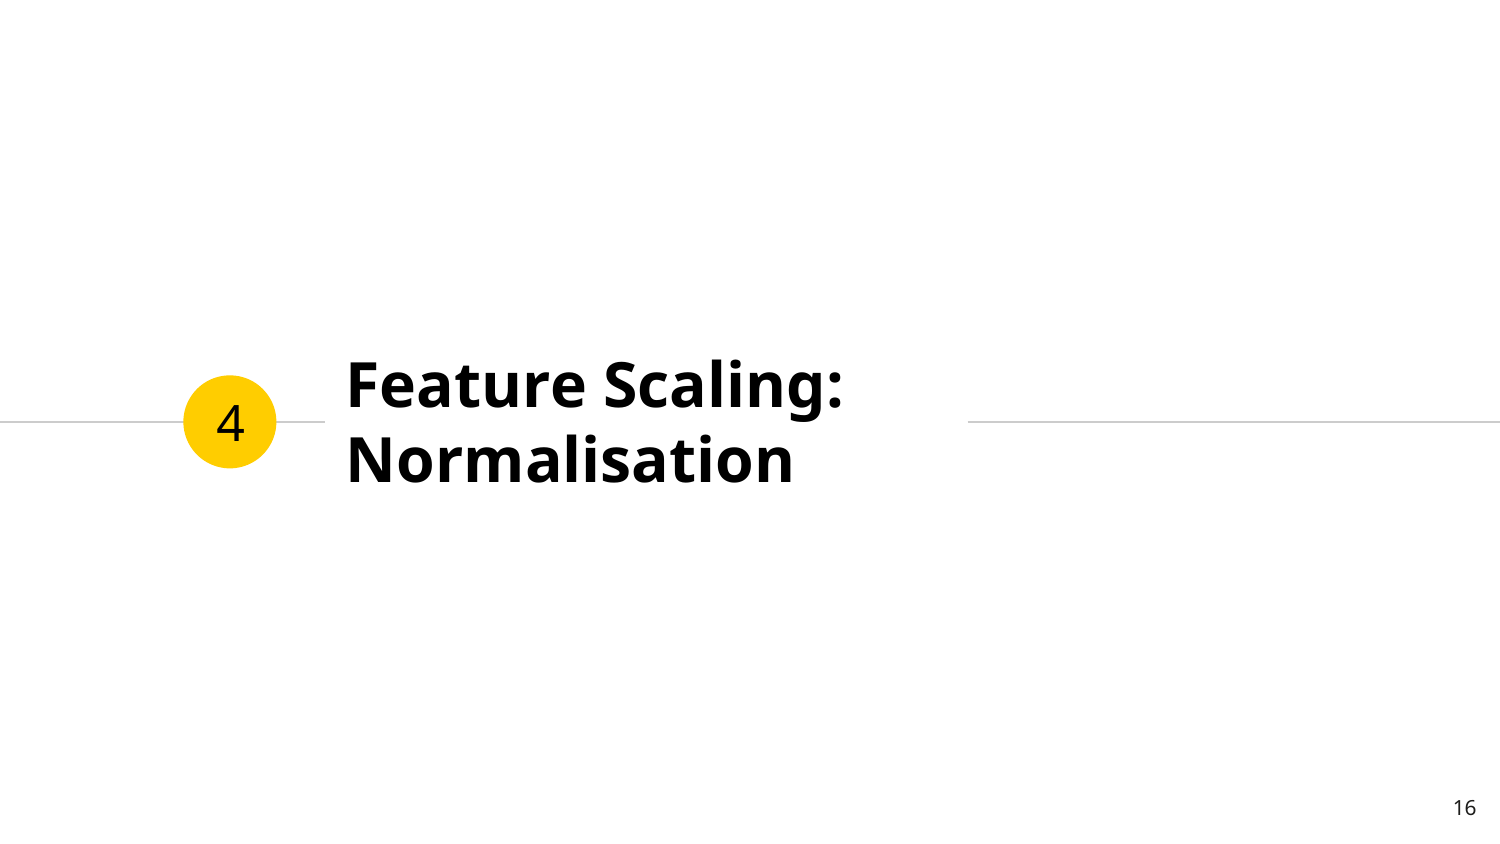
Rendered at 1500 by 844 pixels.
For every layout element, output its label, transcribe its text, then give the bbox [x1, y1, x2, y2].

text_box 4 [186, 375, 276, 468]
slide_number ‹#› [1401, 779, 1492, 844]
title Feature Scaling: Normalisation [330, 259, 952, 585]
